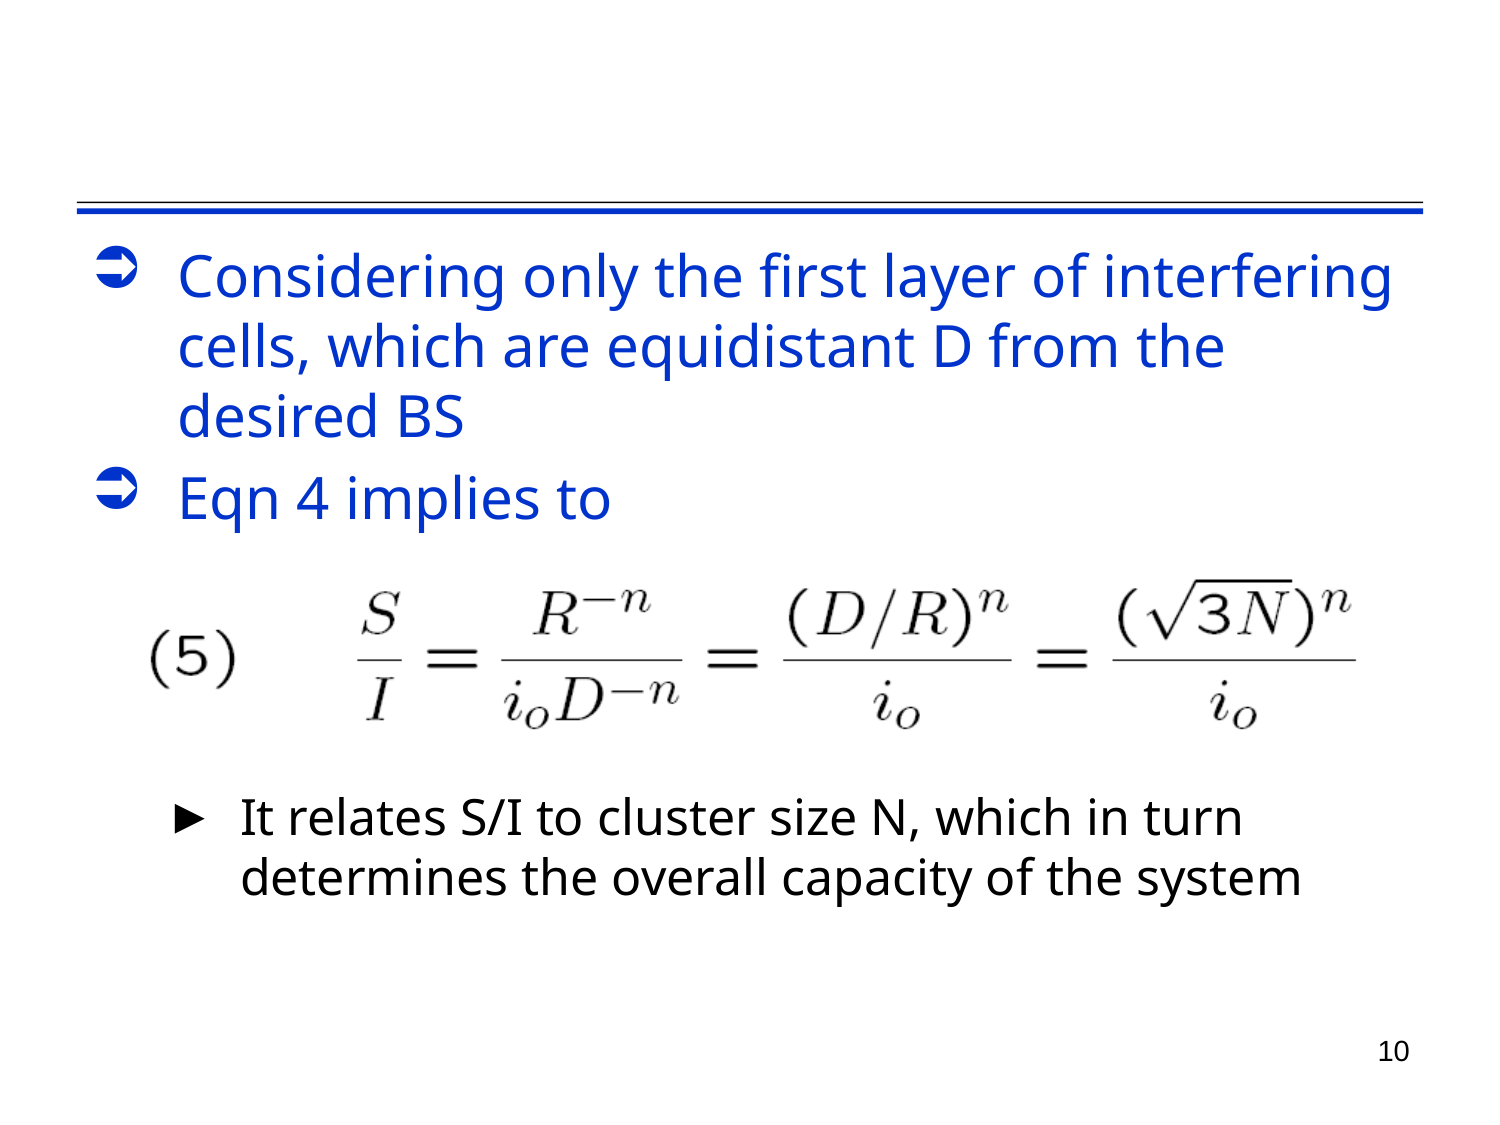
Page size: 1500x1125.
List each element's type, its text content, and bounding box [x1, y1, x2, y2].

list Considering only the first layer of interfering cells, which are equidistant D from the desired BS Eqn 4 implies to It relates S/I to cluster size N, which in turn determines the overall capacity of the system [75, 231, 1425, 1018]
picture [129, 562, 1369, 746]
slide_number 10 [1074, 1024, 1425, 1103]
